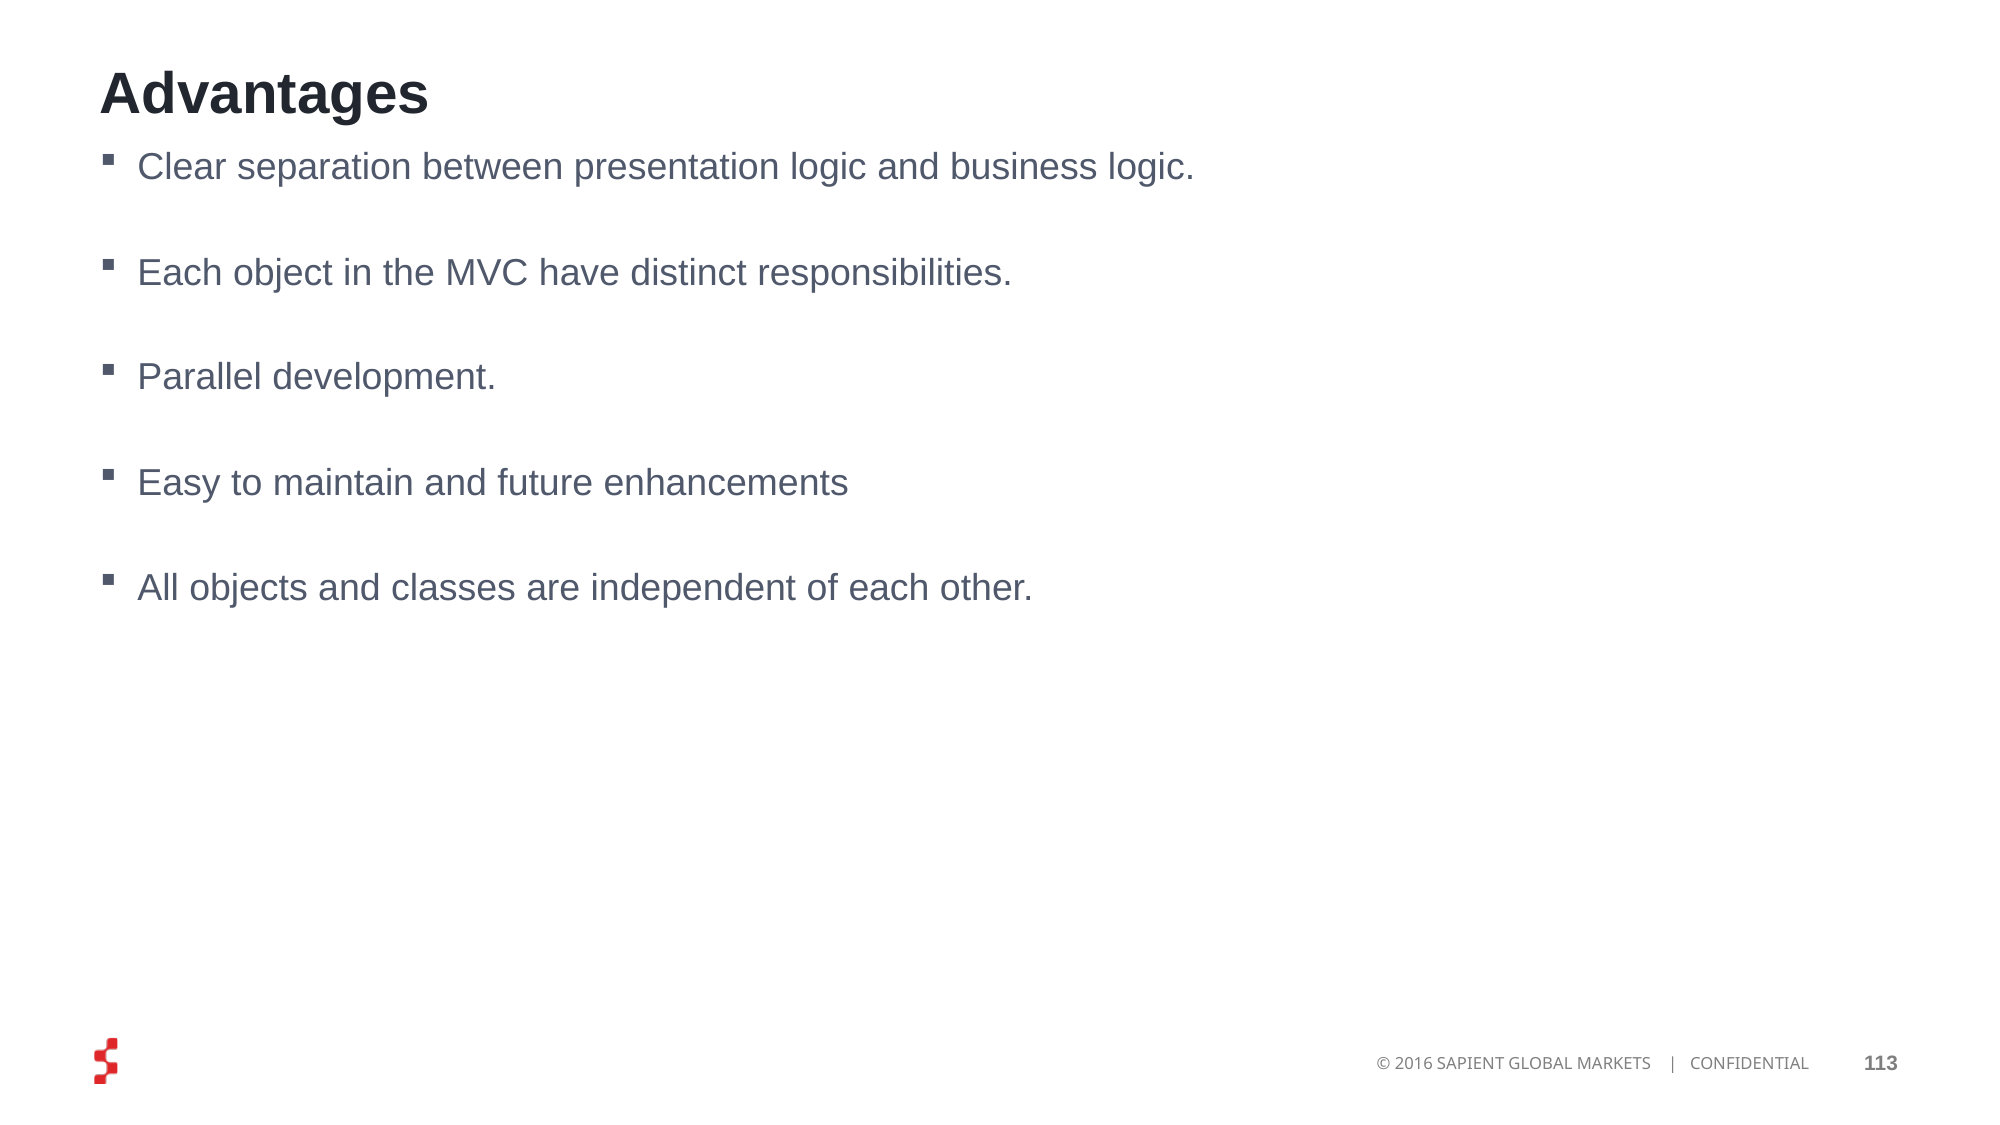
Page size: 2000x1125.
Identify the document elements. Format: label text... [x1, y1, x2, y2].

title Advantages [99, 47, 1900, 121]
list Clear separation between presentation logic and business logic. Each object in the MVC have distinct responsibilities. Parallel development. Easy to maintain and future enhancements All objects and classes are independent of each other. [99, 142, 1900, 968]
